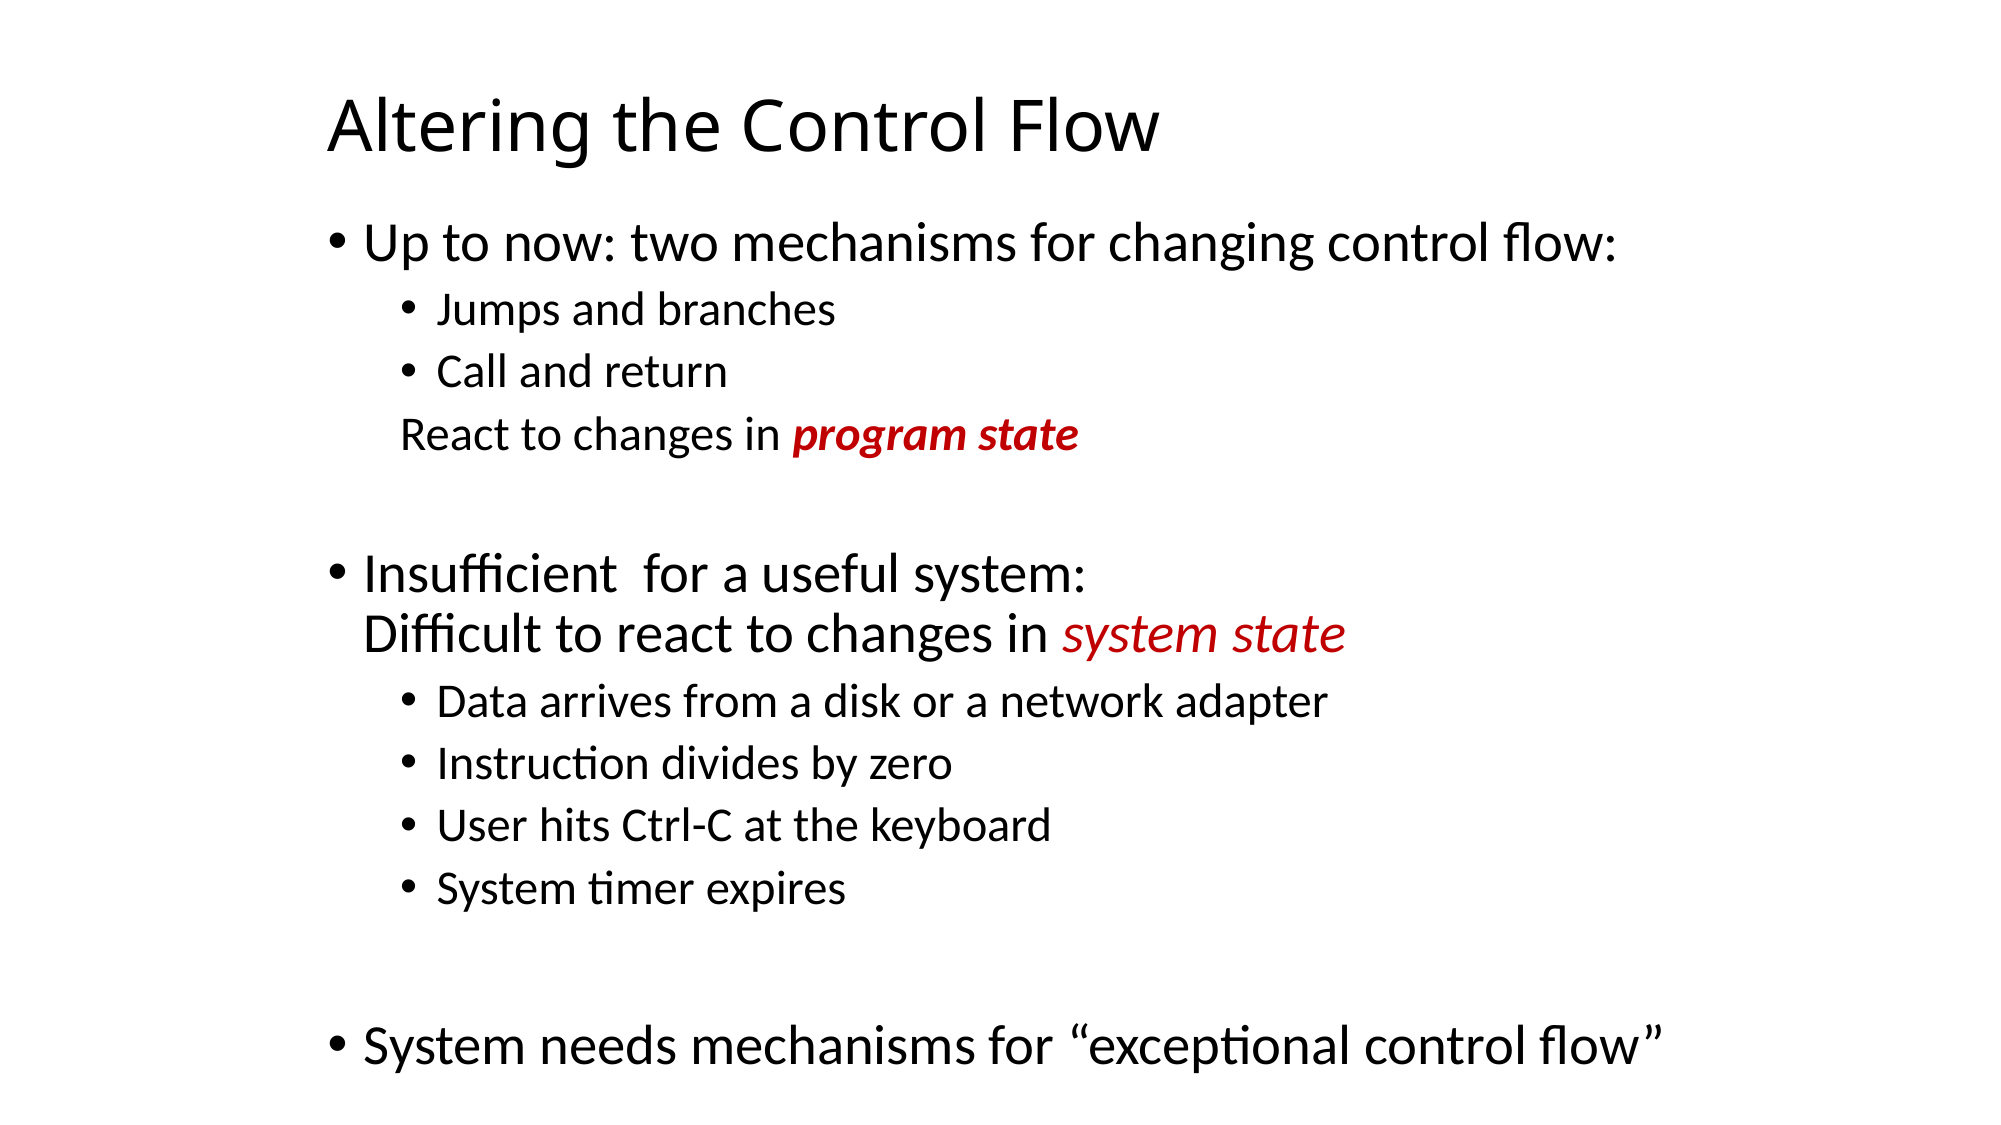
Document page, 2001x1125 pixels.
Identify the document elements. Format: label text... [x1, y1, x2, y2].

list Up to now: two mechanisms for changing control flow: Jumps and branches Call and return React to changes in program state Insufficient for a useful system: Difficult to react to changes in system state Data arrives from a disk or a network adapter Instruction divides by zero User hits Ctrl-C at the keyboard System timer expires System needs mechanisms for “exceptional control flow” [312, 205, 1728, 1088]
title Altering the Control Flow [312, 80, 1346, 175]
